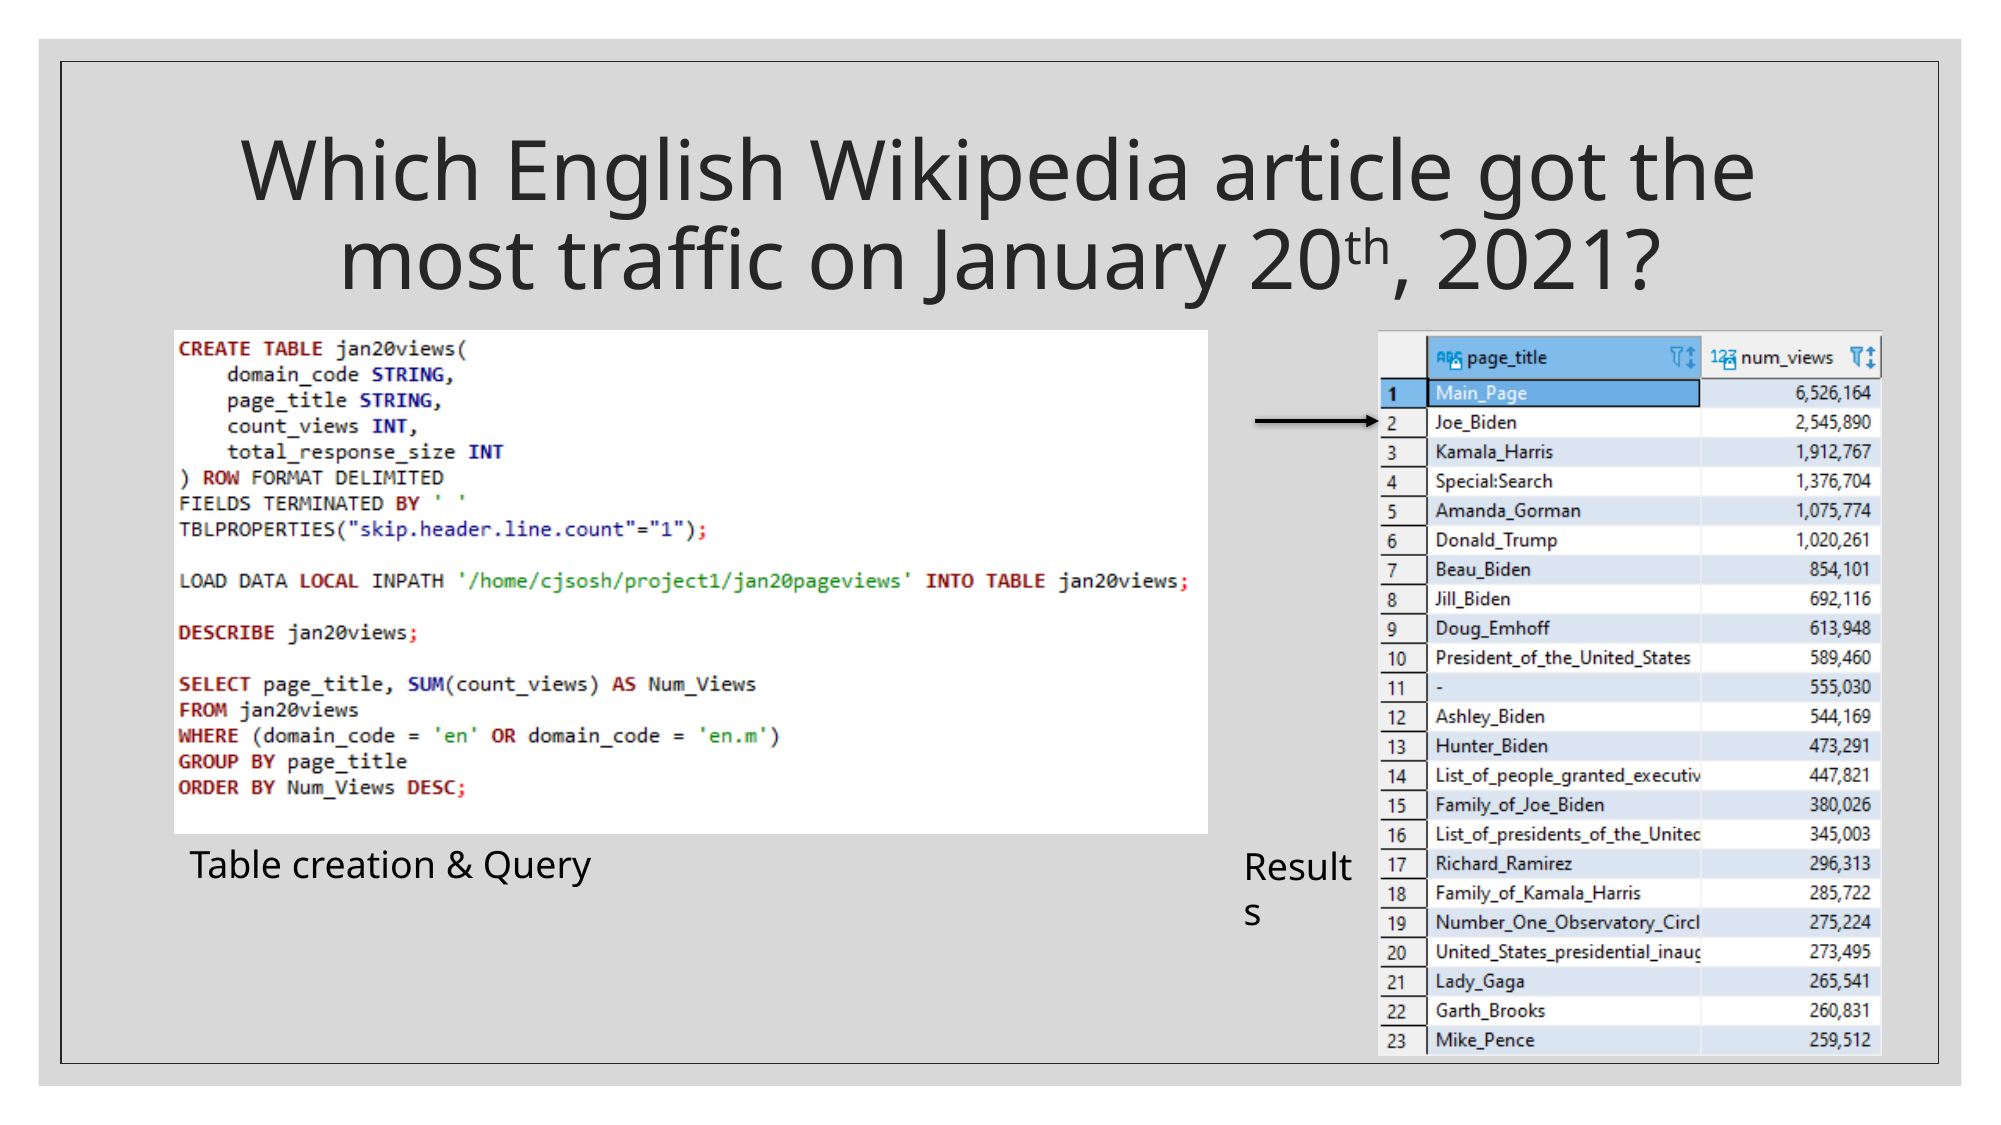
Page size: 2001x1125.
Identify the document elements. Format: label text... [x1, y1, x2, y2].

text_box Table creation & Query [174, 840, 692, 894]
text_box Results [1228, 835, 1372, 941]
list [174, 330, 1208, 834]
picture [1378, 330, 1882, 1056]
title Which English Wikipedia article got the most traffic on January 20th, 2021? [174, 105, 1825, 331]
